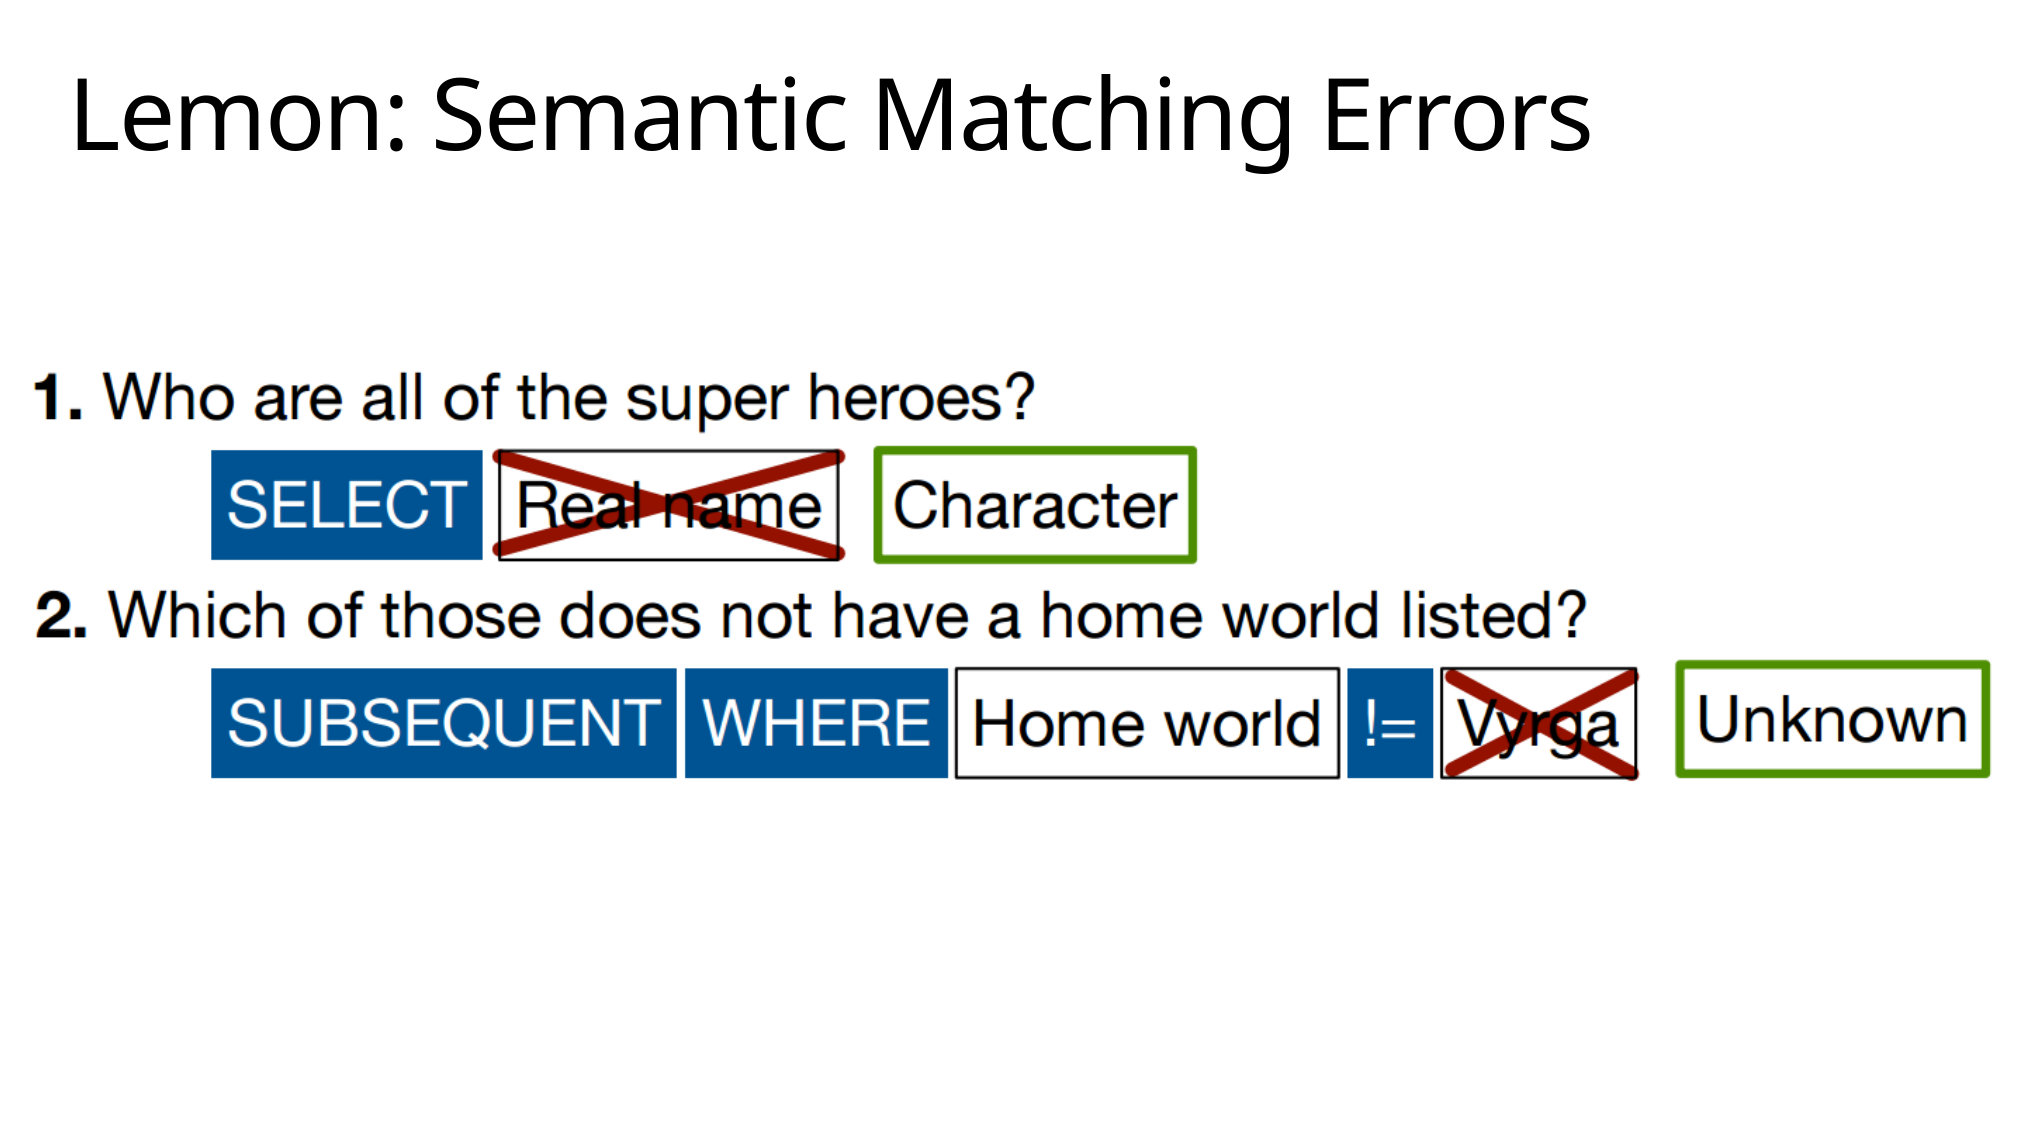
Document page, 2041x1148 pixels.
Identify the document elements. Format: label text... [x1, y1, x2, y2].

picture [23, 349, 2017, 799]
title Lemon: Semantic Matching Errors [45, 48, 1996, 200]
